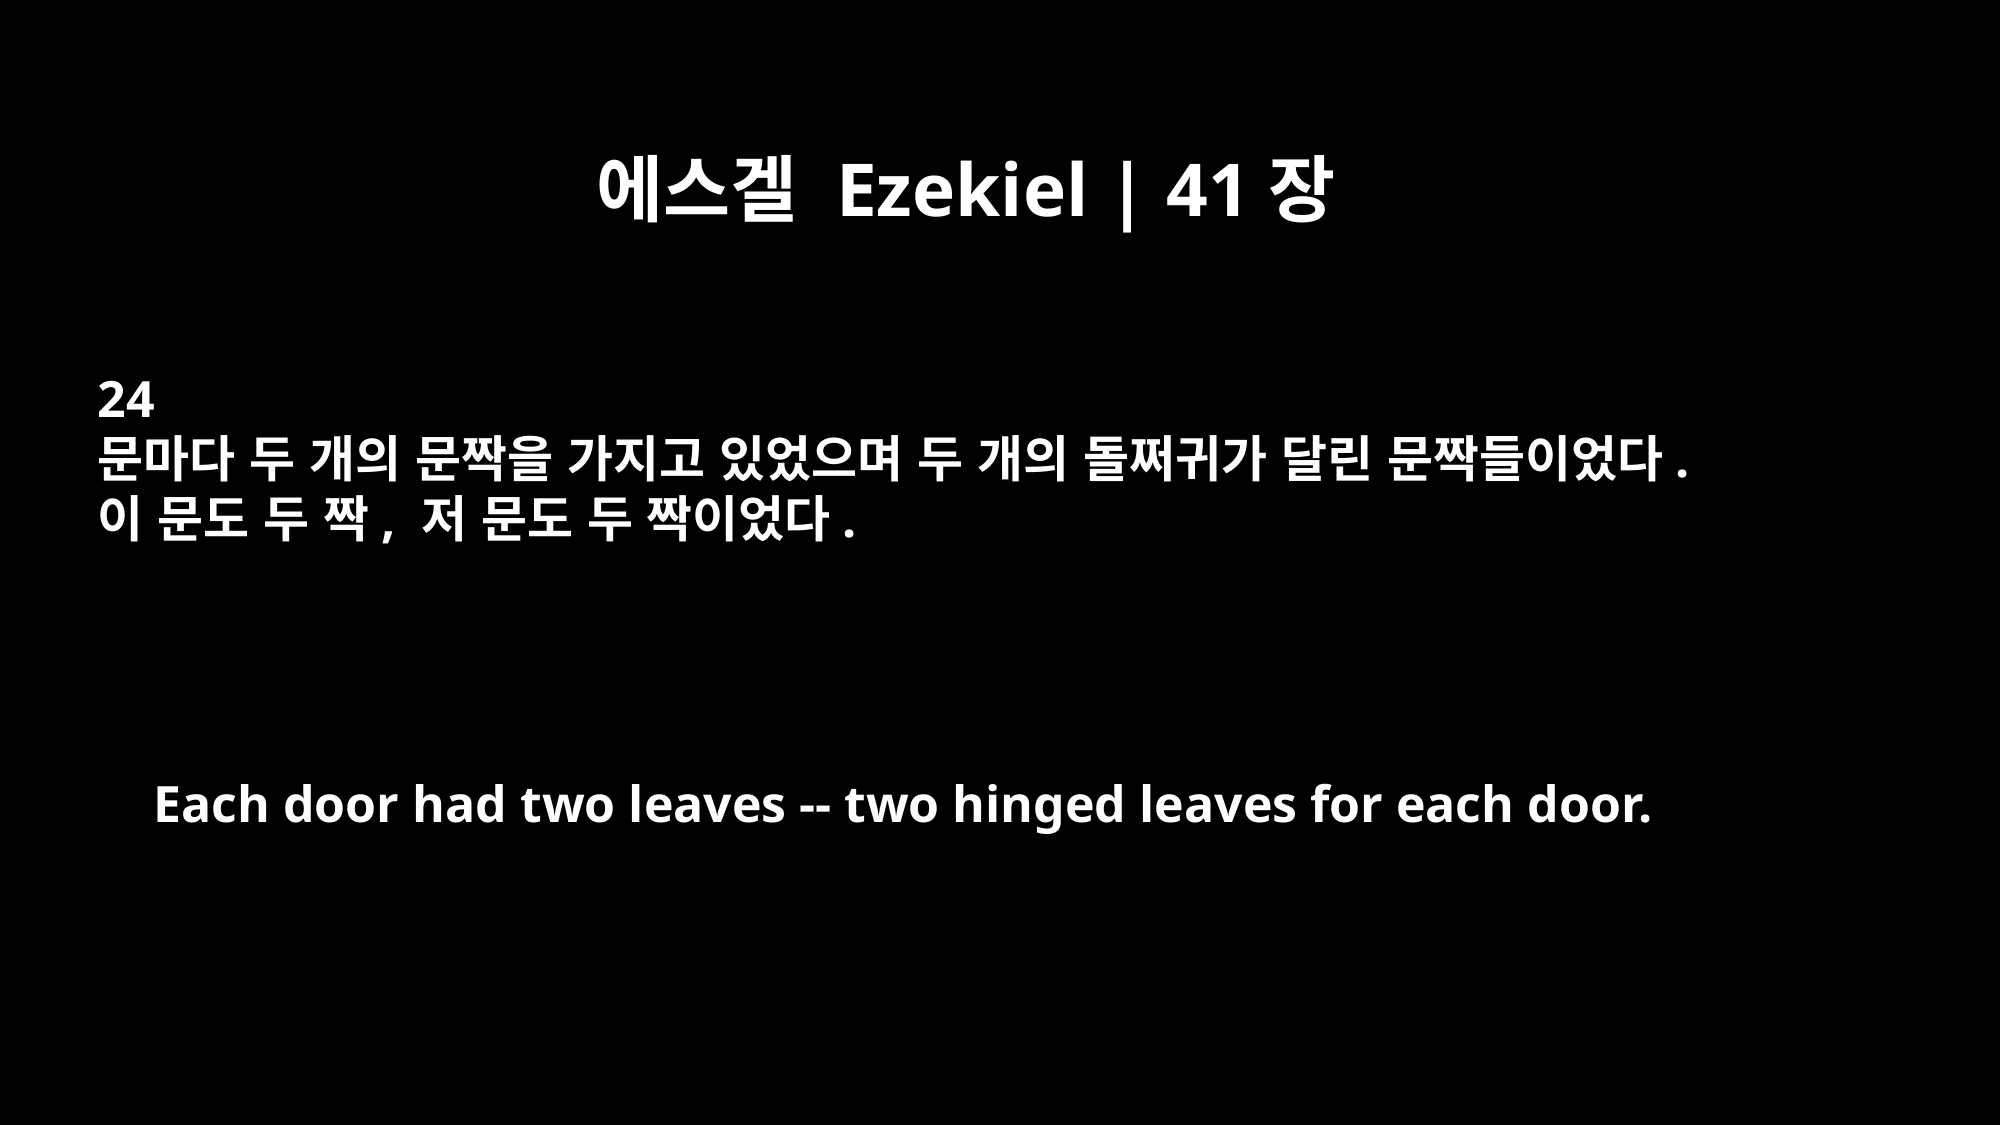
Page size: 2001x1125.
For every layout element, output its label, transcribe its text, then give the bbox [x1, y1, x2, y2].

text_box 에스겔 Ezekiel | 41장 [581, 136, 1351, 239]
text_box 24 문마다 두 개의 문짝을 가지고 있었으며 두 개의 돌쩌귀가 달린 문짝들이었다. 이 문도 두 짝, 저 문도 두 짝이었다. [82, 359, 1718, 555]
text_box Each door had two leaves -- two hinged leaves for each door. [138, 764, 1669, 840]
